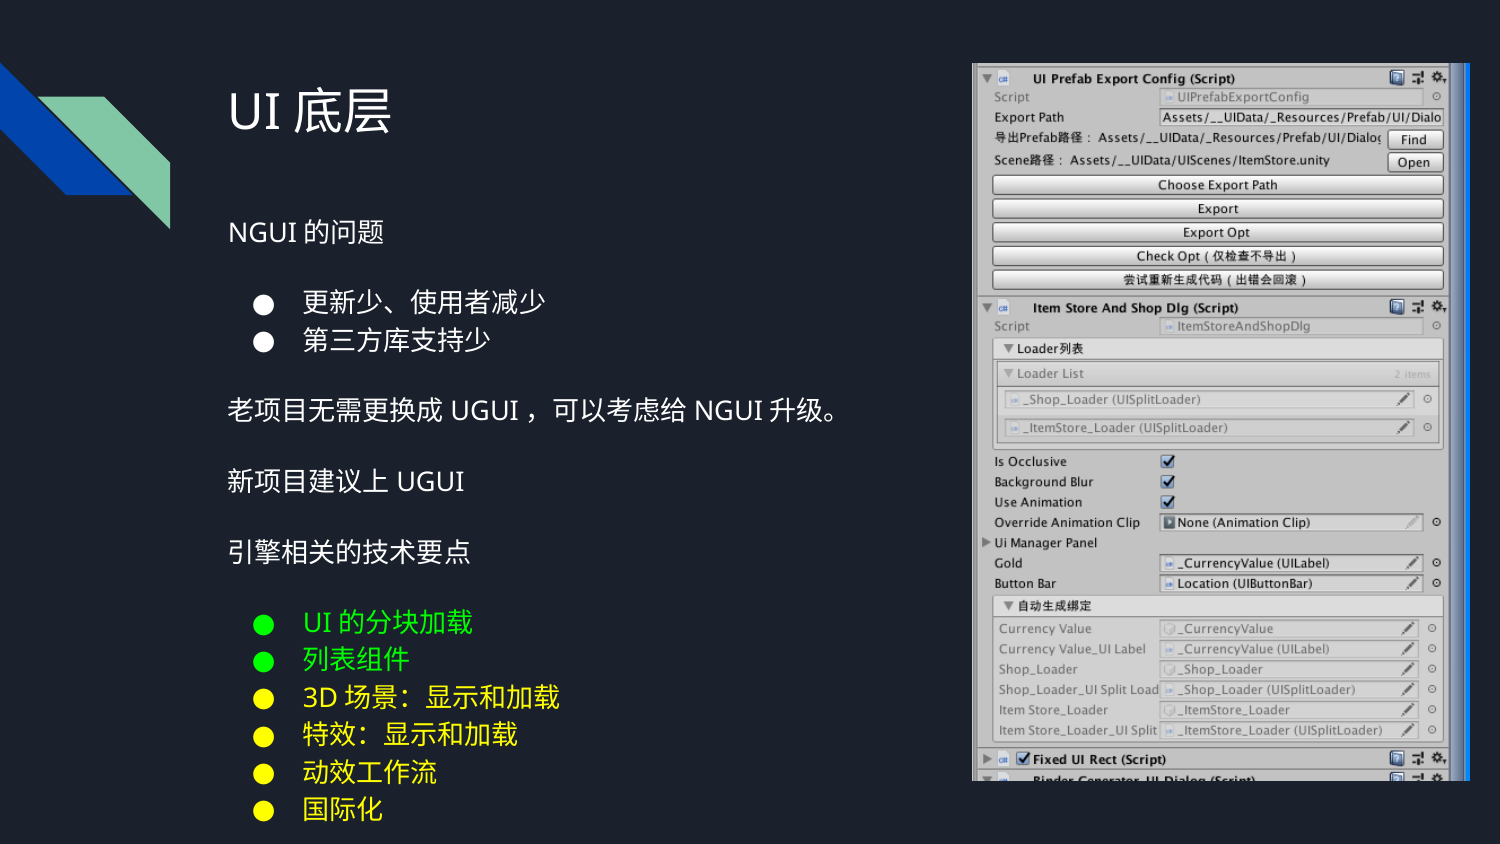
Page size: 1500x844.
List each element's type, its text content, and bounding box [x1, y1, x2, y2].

picture [972, 62, 1471, 781]
list NGUI的问题 更新少、使用者减少 第三方库支持少 老项目无需更换成UGUI，可以考虑给NGUI升级。 新项目建议上UGUI 引擎相关的技术要点 UI的分块加载 列表组件 3D场景：显示和加载 特效：显示和加载 动效工作流 国际化 [212, 195, 941, 807]
title UI底层 [212, 64, 969, 215]
